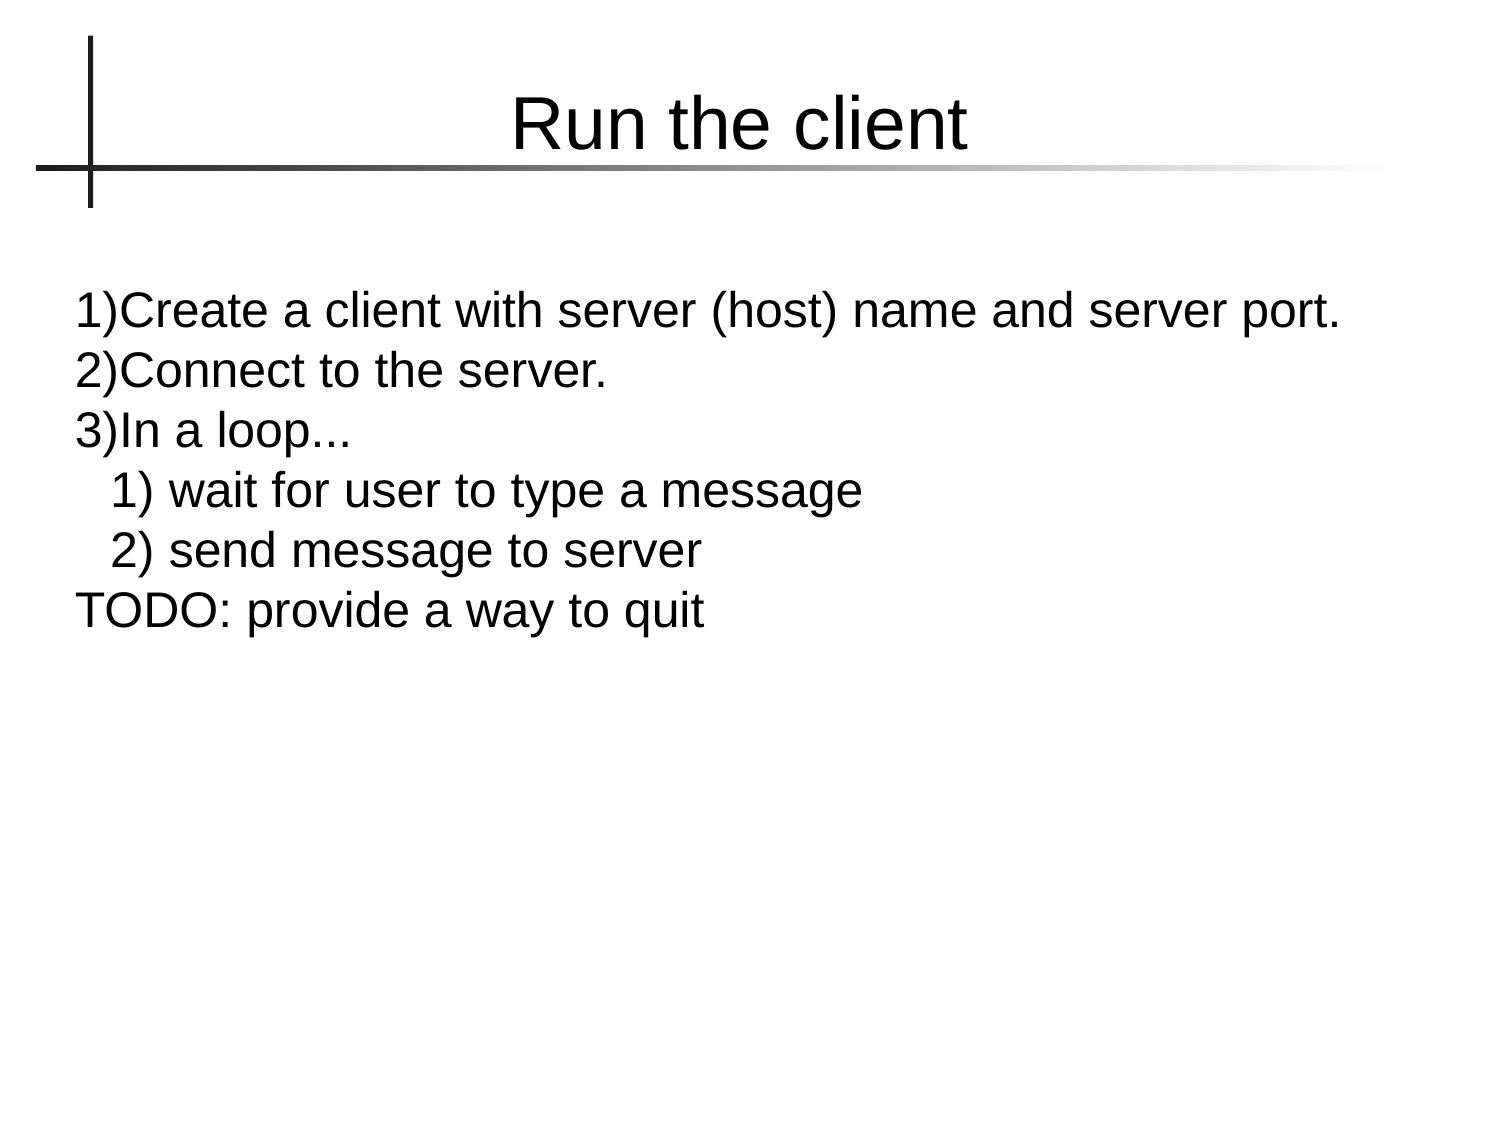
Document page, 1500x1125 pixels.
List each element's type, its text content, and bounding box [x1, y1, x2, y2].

text_box Run the client [89, 29, 1390, 172]
text_box Create a client with server (host) name and server port. Connect to the server. In a loop... wait for user to type a message send message to server TODO: provide a way to quit [60, 270, 1465, 1003]
